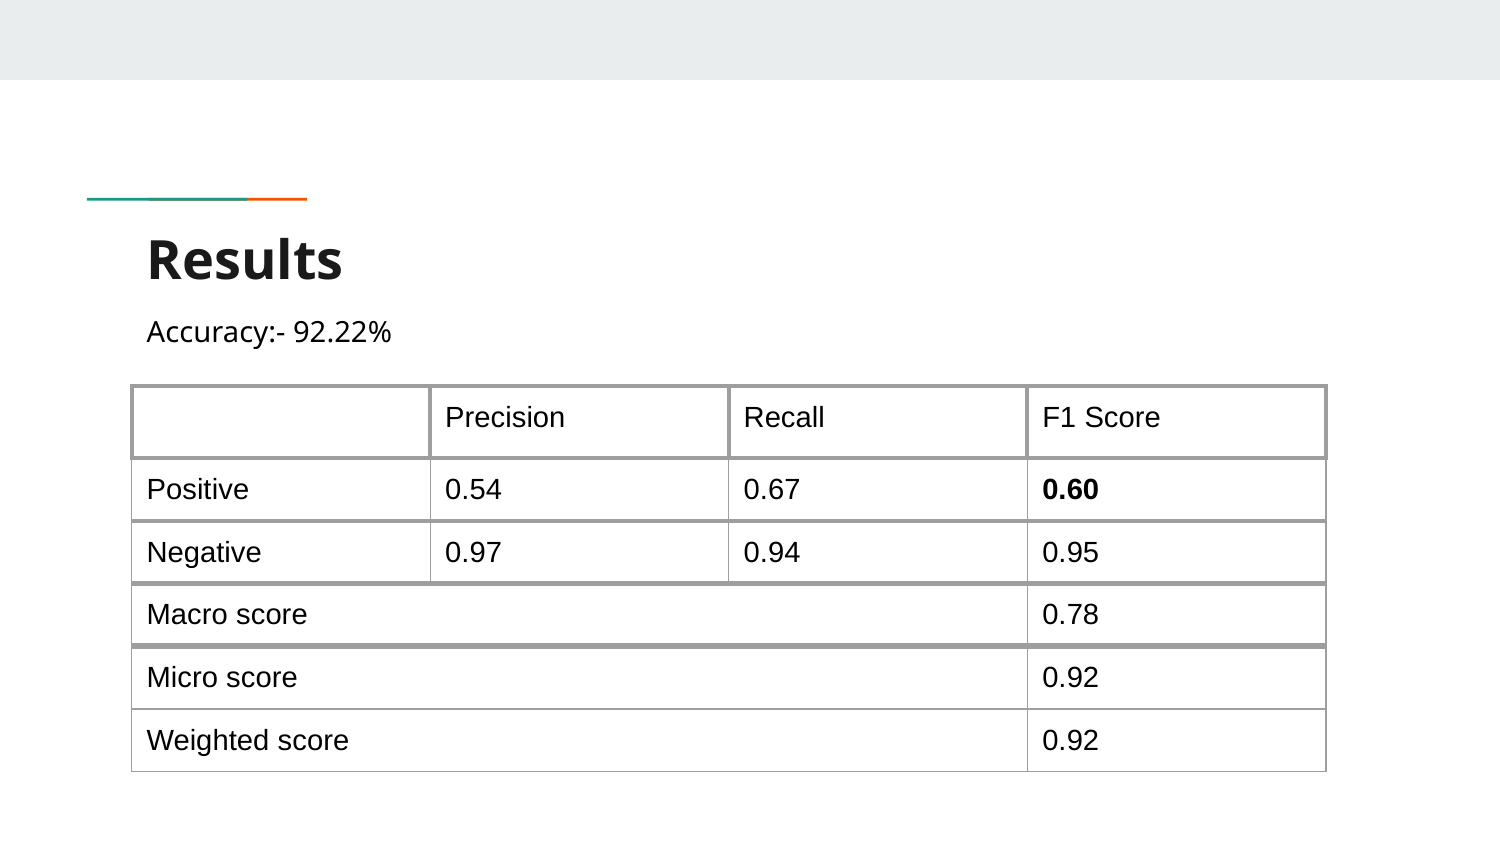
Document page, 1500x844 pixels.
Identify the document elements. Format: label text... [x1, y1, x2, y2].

table_header [134, 388, 428, 456]
table_cell Negative [132, 523, 430, 581]
table_cell 0.92 [1028, 649, 1325, 708]
table_cell 0.92 [1028, 710, 1325, 771]
table_cell 0.95 [1028, 523, 1325, 581]
table_cell Micro score [132, 649, 1027, 708]
table_cell Weighted score [132, 710, 1027, 771]
table_cell 0.97 [431, 523, 728, 581]
table_cell 0.60 [1028, 460, 1325, 519]
table_cell Macro score [132, 586, 1027, 643]
text_box Accuracy:- 92.22% [131, 298, 1271, 355]
table_header Recall [731, 388, 1025, 456]
table_cell Positive [132, 460, 430, 519]
table_cell 0.67 [729, 460, 1027, 519]
table_header F1 Score [1029, 388, 1324, 456]
table_cell 0.94 [729, 523, 1027, 581]
table_cell 0.78 [1028, 586, 1325, 643]
title Results [131, 210, 1393, 299]
table_header Precision [432, 388, 727, 456]
table_cell 0.54 [431, 460, 728, 519]
